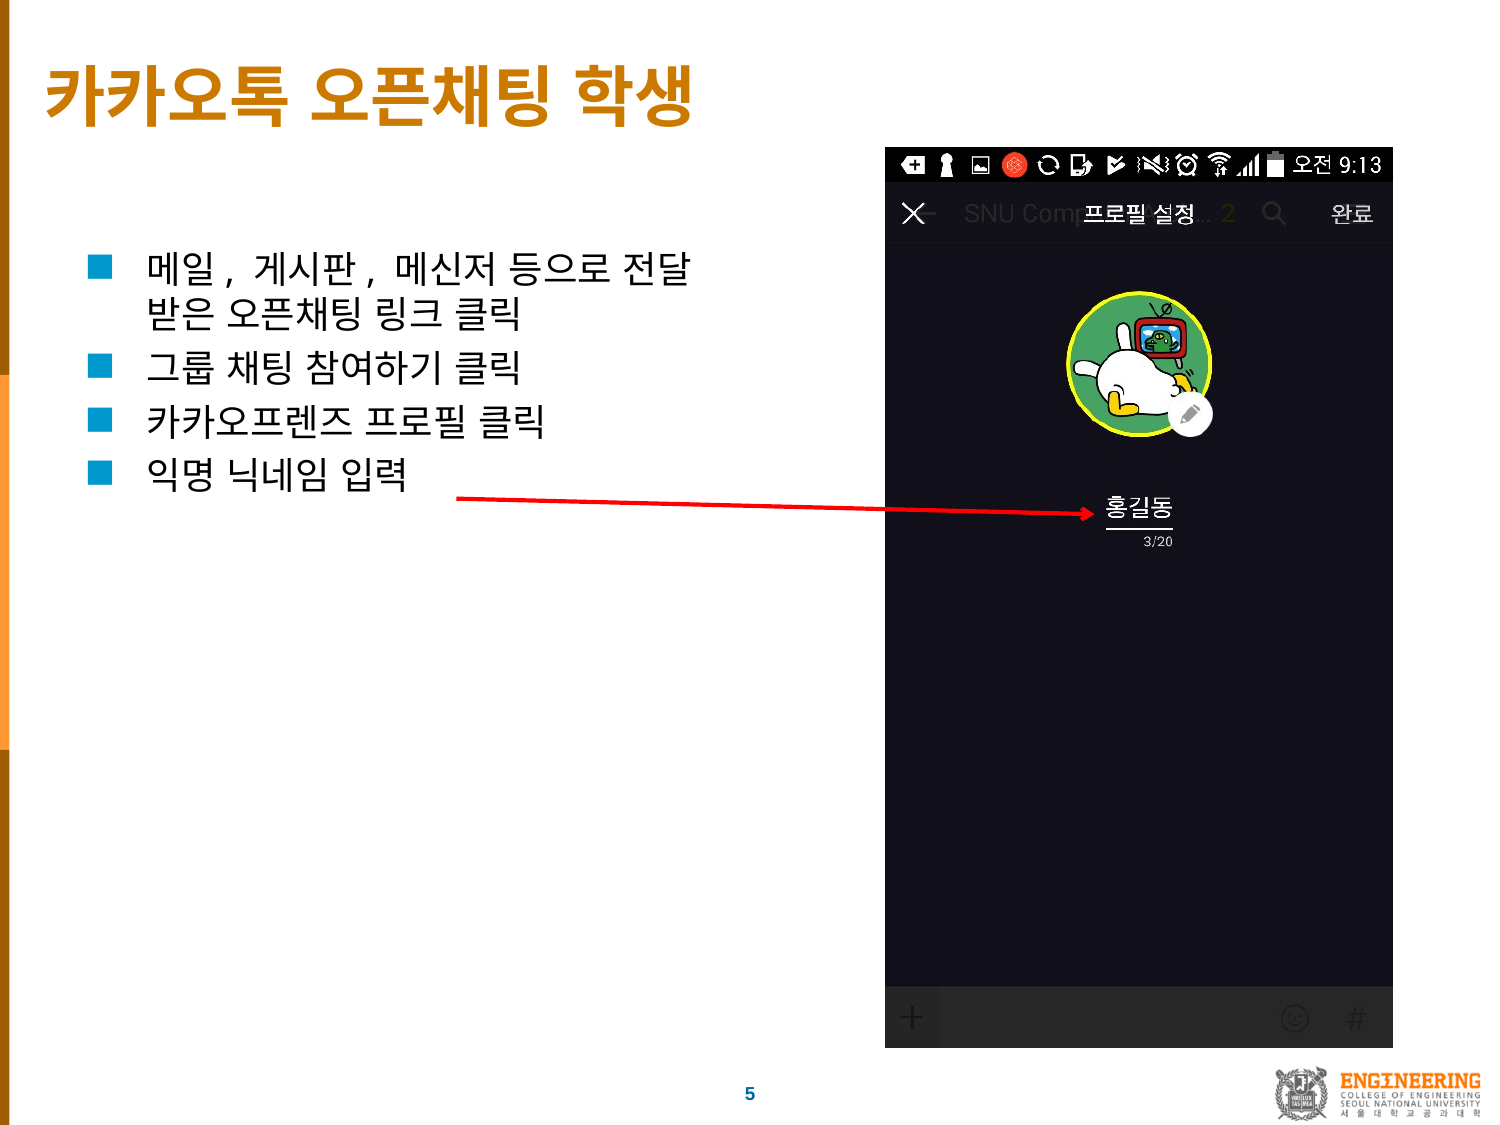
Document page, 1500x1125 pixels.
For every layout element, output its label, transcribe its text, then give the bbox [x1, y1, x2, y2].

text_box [456, 498, 1095, 515]
picture [1274, 1065, 1481, 1122]
title 카카오톡 오픈채팅 학생 [29, 47, 1477, 142]
picture [885, 147, 1393, 1048]
text_box 메일, 게시판, 메신저 등으로 전달 받은 오픈채팅 링크 클릭 그룹 채팅 참여하기 클릭 카카오프렌즈 프로필 클릭 익명 닉네임 입력 [75, 238, 743, 885]
